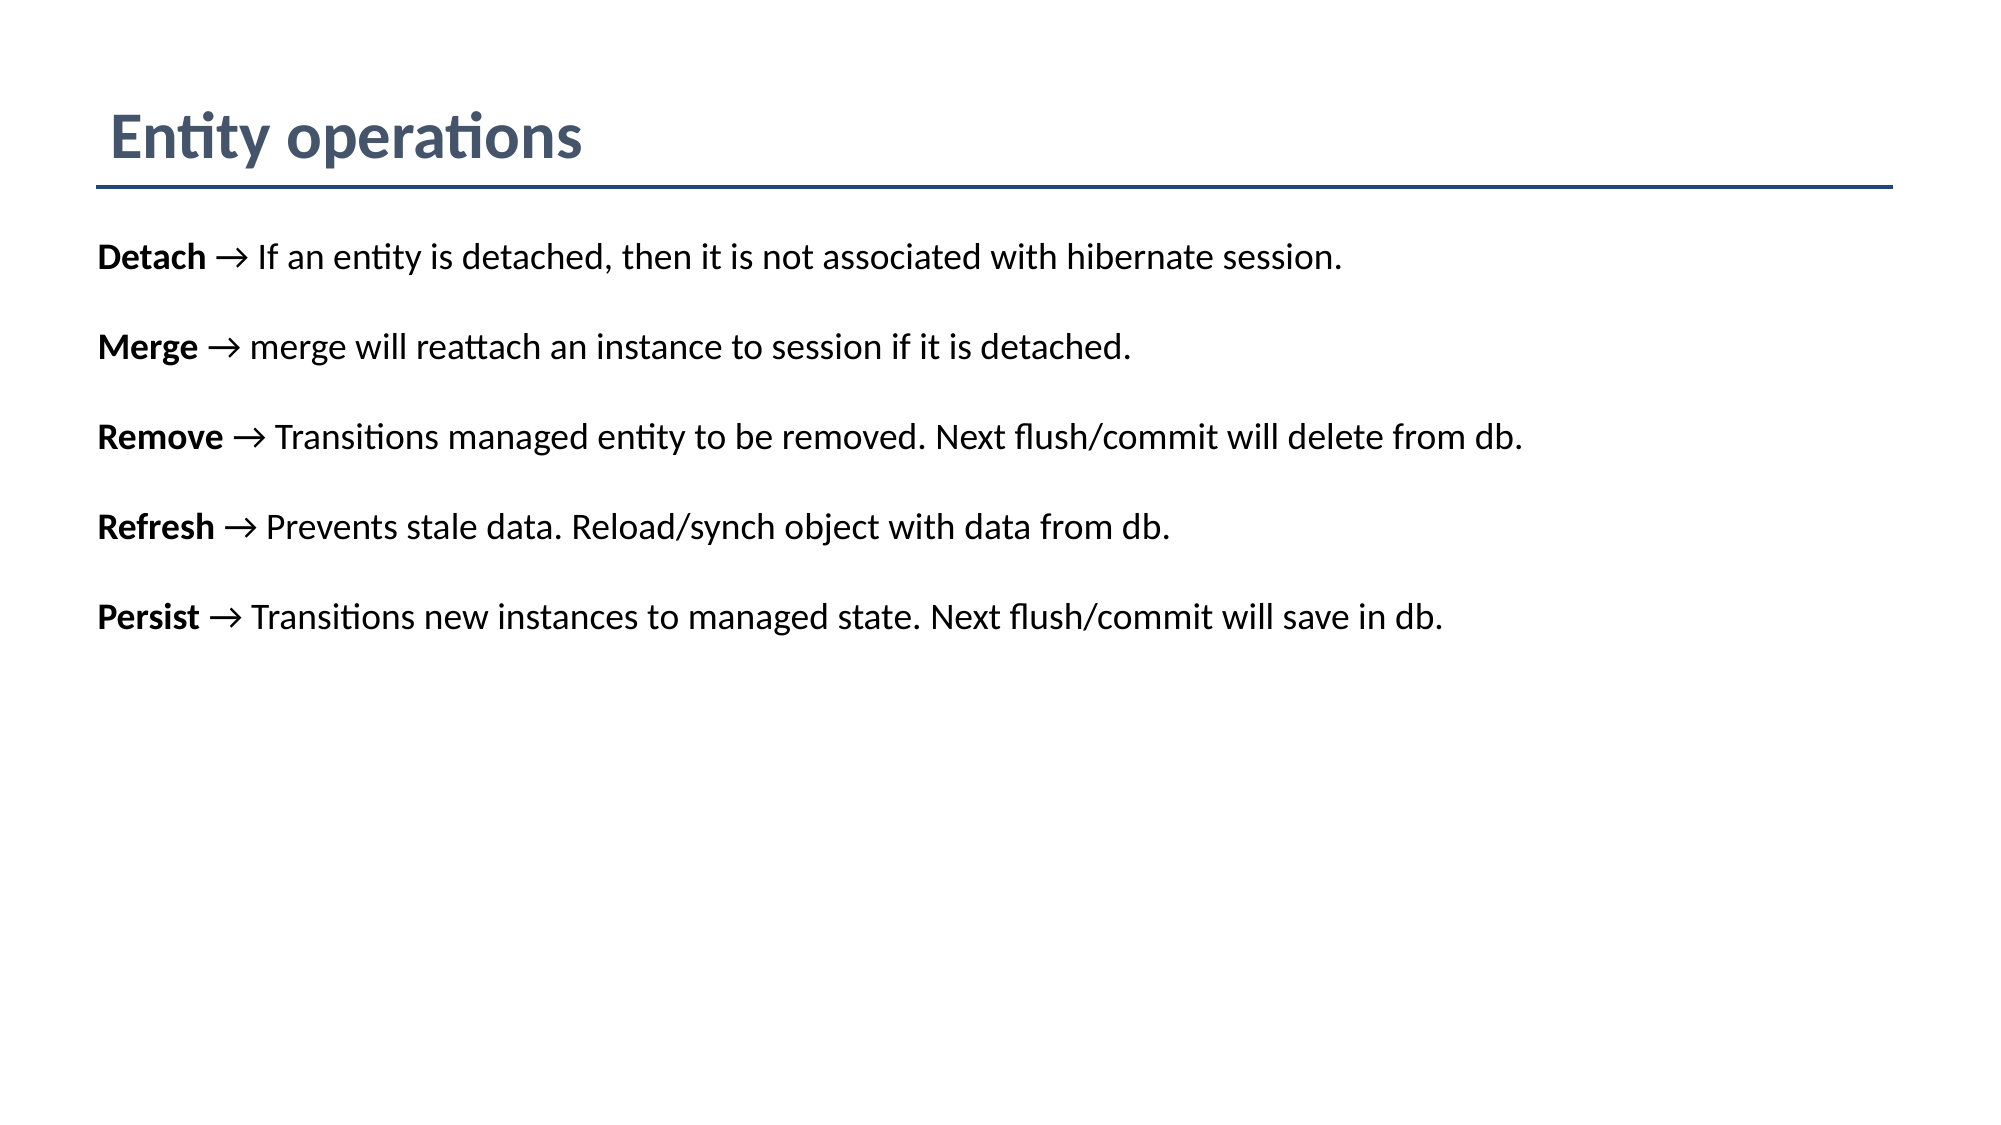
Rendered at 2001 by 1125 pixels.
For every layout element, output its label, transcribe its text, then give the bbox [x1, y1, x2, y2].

text_box Entity operations [94, 84, 1778, 179]
text_box Detach → If an entity is detached, then it is not associated with hibernate session. Merge → merge will reattach an instance to session if it is detached. Remove → Transitions managed entity to be removed. Next flush/commit will delete from db. Refresh → Prevents stale data. Reload/synch object with data from db. Persist → Transitions new instances to managed state. Next flush/commit will save in db. [82, 216, 1766, 742]
